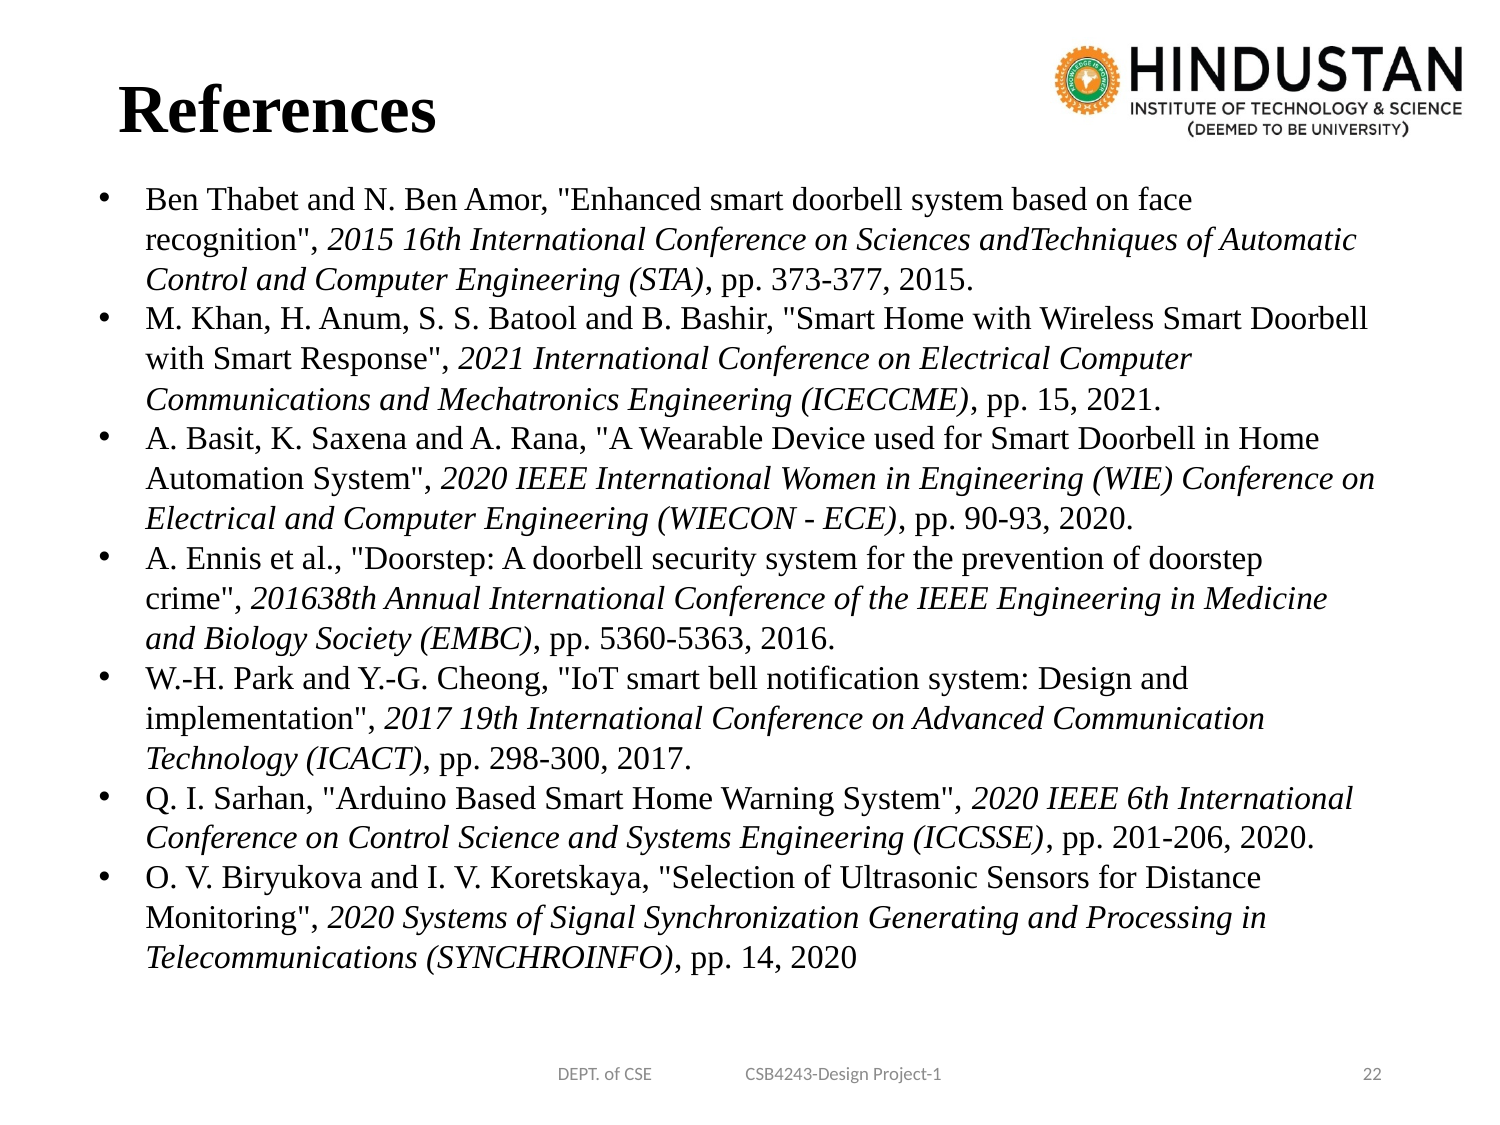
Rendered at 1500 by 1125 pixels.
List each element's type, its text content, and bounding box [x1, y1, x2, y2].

title References [103, 1, 1397, 219]
text_box Ben Thabet and N. Ben Amor, "Enhanced smart doorbell system based on face recognition", 2015 16th International Conference on Sciences andTechniques of Automatic Control and Computer Engineering (STA), pp. 373-377, 2015. M. Khan, H. Anum, S. S. Batool and B. Bashir, "Smart Home with Wireless Smart Doorbell with Smart Response", 2021 International Conference on Electrical Computer Communications and Mechatronics Engineering (ICECCME), pp. 15, 2021. A. Basit, K. Saxena and A. Rana, "A Wearable Device used for Smart Doorbell in Home Automation System", 2020 IEEE International Women in Engineering (WIE) Conference on Electrical and Computer Engineering (WIECON - ECE), pp. 90-93, 2020. A. Ennis et al., "Doorstep: A doorbell security system for the prevention of doorstep crime", 201638th Annual International Conference of the IEEE Engineering in Medicine and Biology Society (EMBC), pp. 5360-5363, 2016. W.-H. Park and Y.-G. Cheong, "IoT smart bell notification system: Design and implementation", 2017 19th International Conference on Advanced Communication Technology (ICACT), pp. 298-300, 2017. Q. I. Sarhan, "Arduino Based Smart Home Warning System", 2020 IEEE 6th International Conference on Control Science and Systems Engineering (ICCSSE), pp. 201-206, 2020. O. V. Biryukova and I. V. Koretskaya, "Selection of Ultrasonic Sensors for Distance Monitoring", 2020 Systems of Signal Synchronization Generating and Processing in Telecommunications (SYNCHROINFO), pp. 14, 2020 [83, 169, 1394, 1018]
picture [1049, 37, 1466, 146]
slide_number 22 [1059, 1042, 1397, 1103]
footer DEPT. of CSE CSB4243-Design Project-1 [496, 1042, 1004, 1103]
